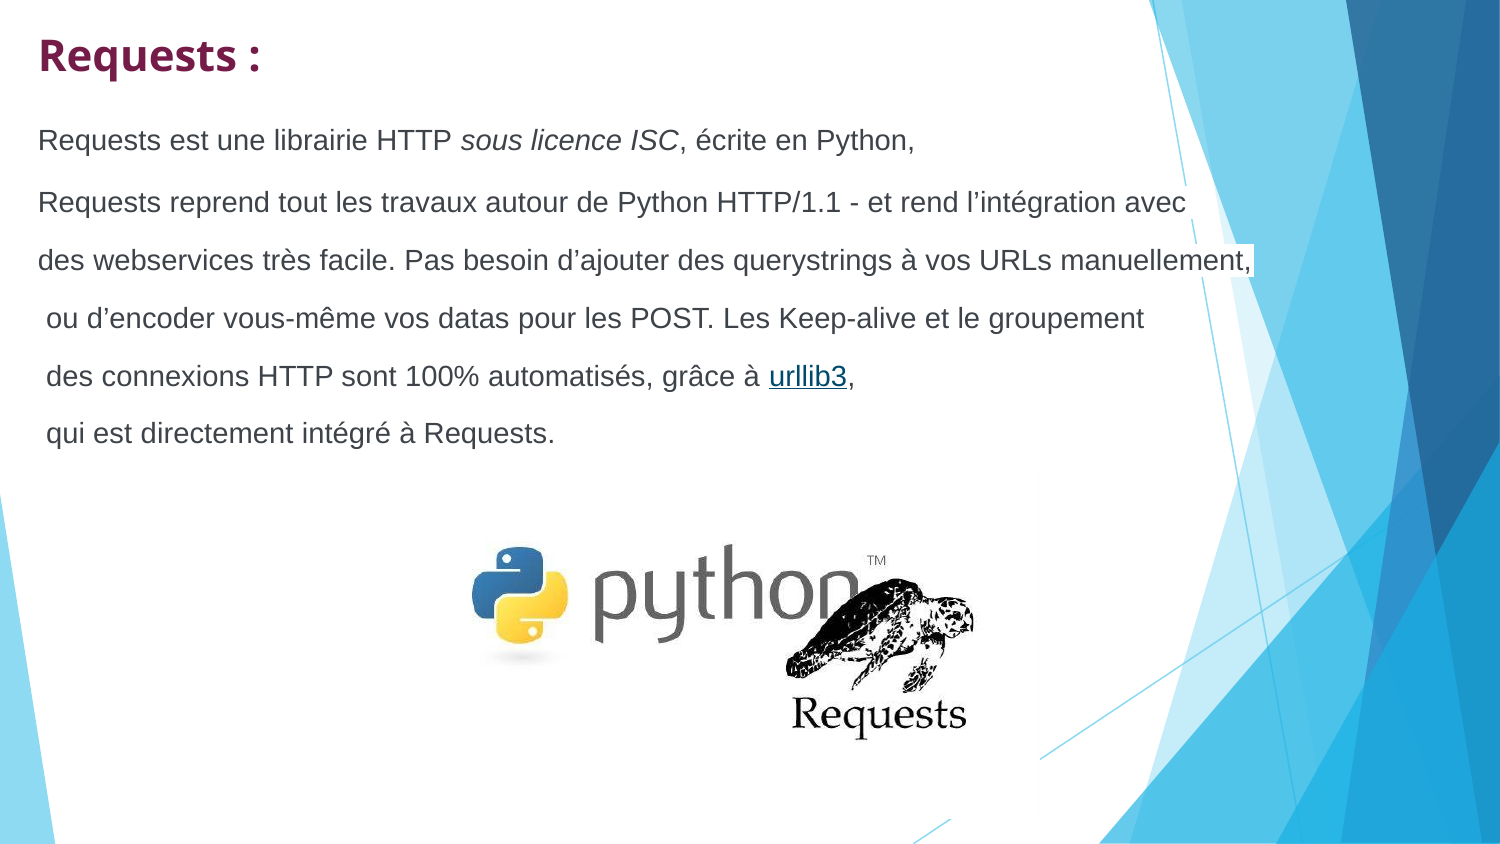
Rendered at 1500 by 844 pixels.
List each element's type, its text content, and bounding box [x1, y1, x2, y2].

picture [388, 470, 1041, 819]
list Requests : Requests est une librairie HTTP sous licence ISC, écrite en Python, Requests reprend tout les travaux autour de Python HTTP/1.1 - et rend l’intégration avec des webservices très facile. Pas besoin d’ajouter des querystrings à vos URLs manuellement, ou d’encoder vous-même vos datas pour les POST. Les Keep-alive et le groupement des connexions HTTP sont 100% automatisés, grâce à urllib3, qui est directement intégré à Requests. [26, 22, 1425, 727]
